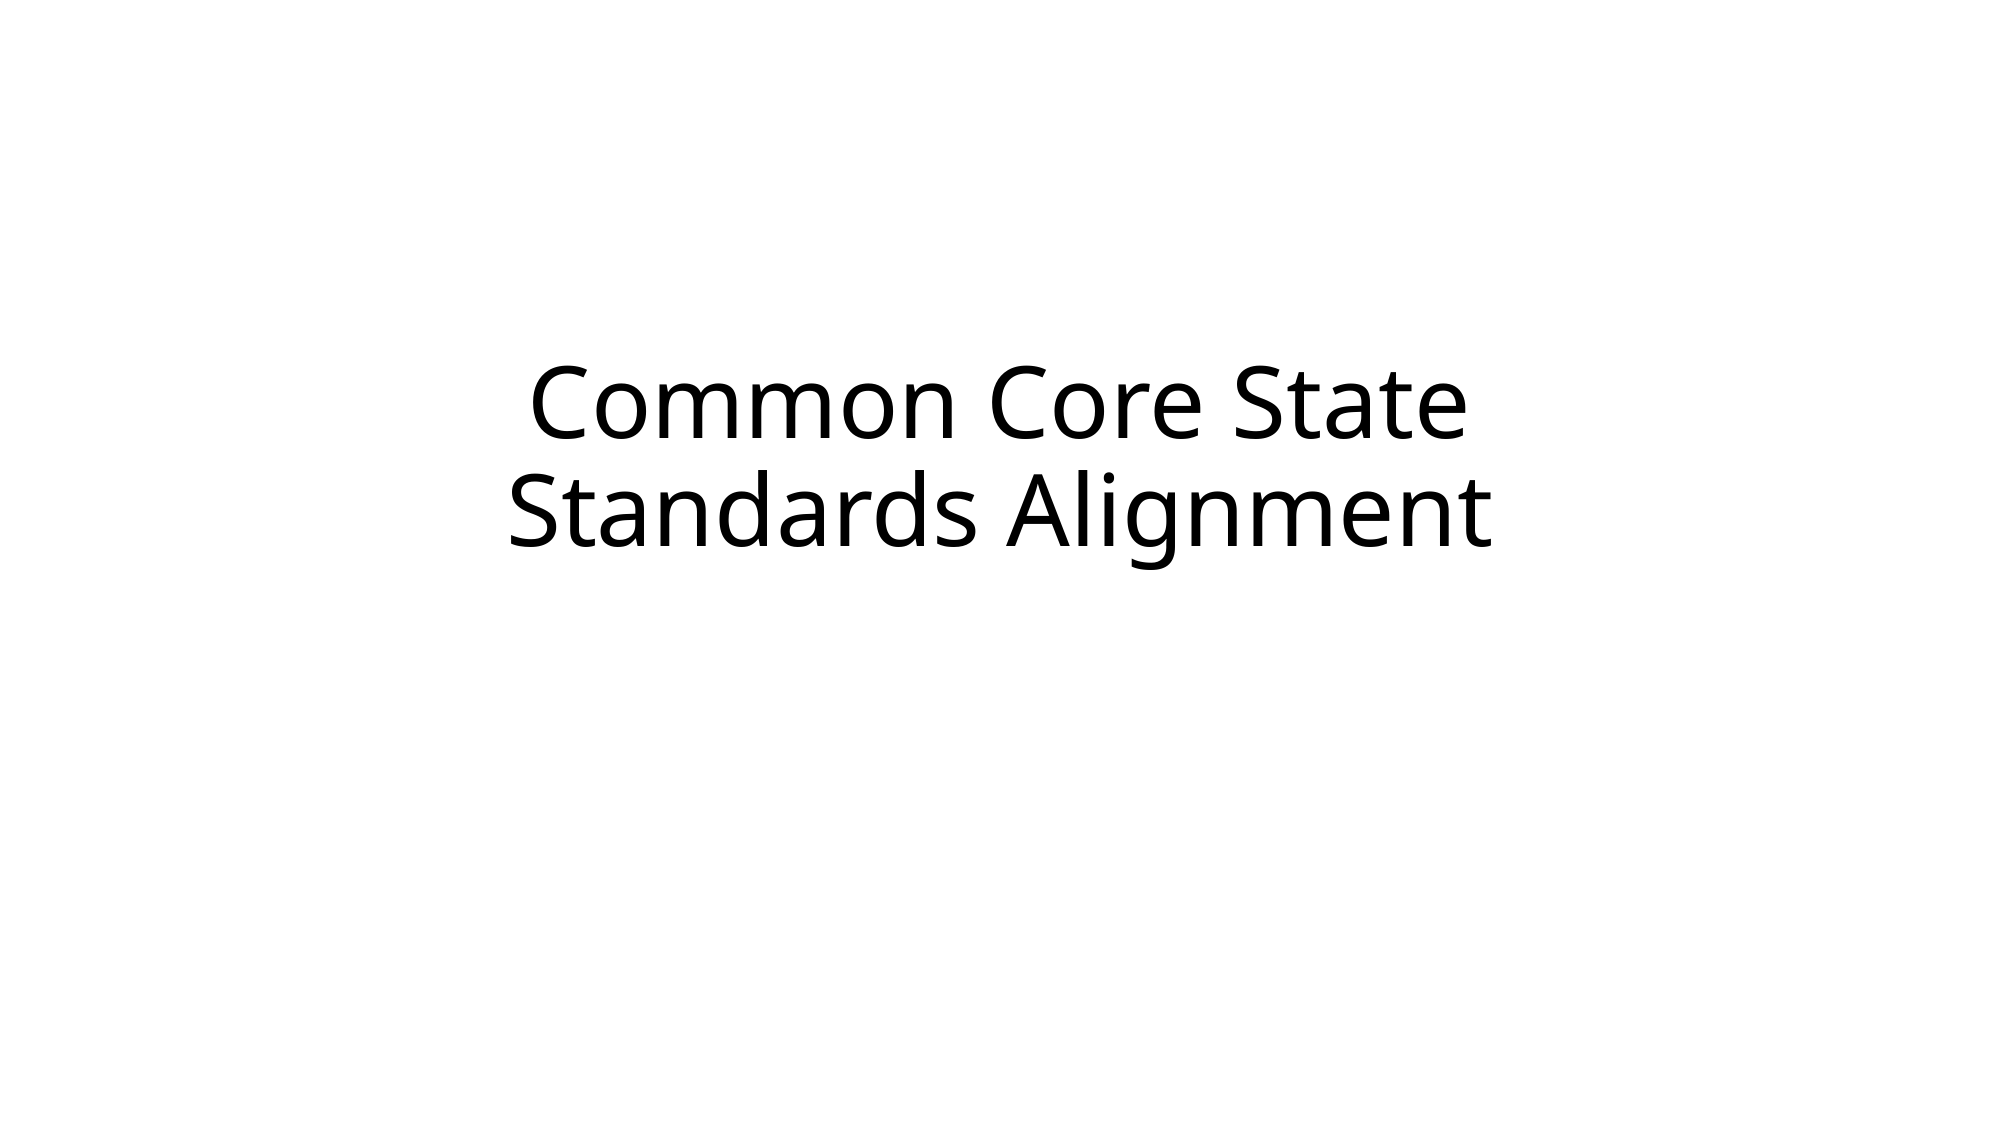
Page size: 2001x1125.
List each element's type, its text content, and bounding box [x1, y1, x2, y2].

title Common Core State Standards Alignment [249, 184, 1750, 576]
